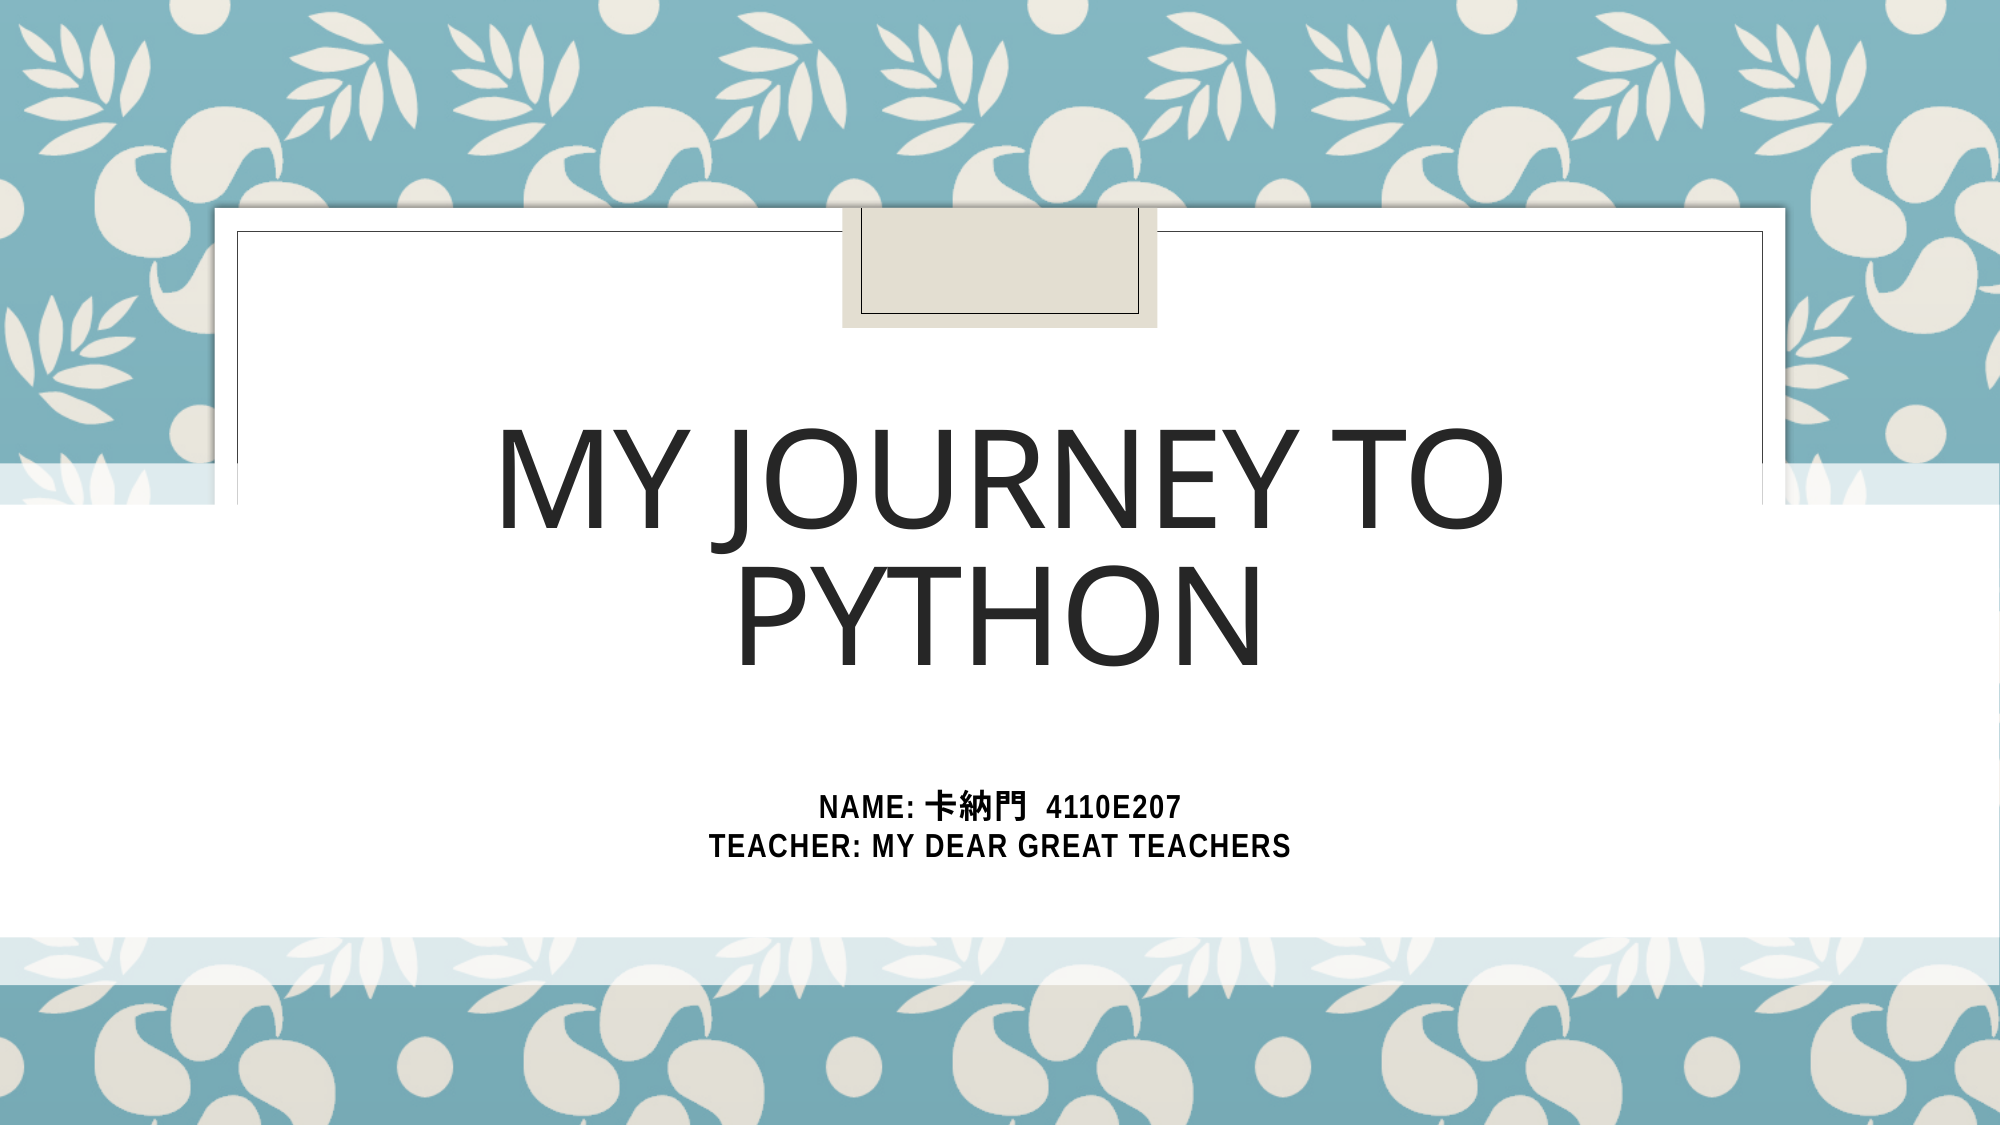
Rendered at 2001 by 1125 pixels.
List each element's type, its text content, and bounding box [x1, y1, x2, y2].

subtitle NAME:卡納門 4110E207 TEACHER: MY DEAR GREAT TEACHERS [256, 737, 1745, 938]
title MY JOURNEY TO PYTHON [256, 343, 1744, 737]
